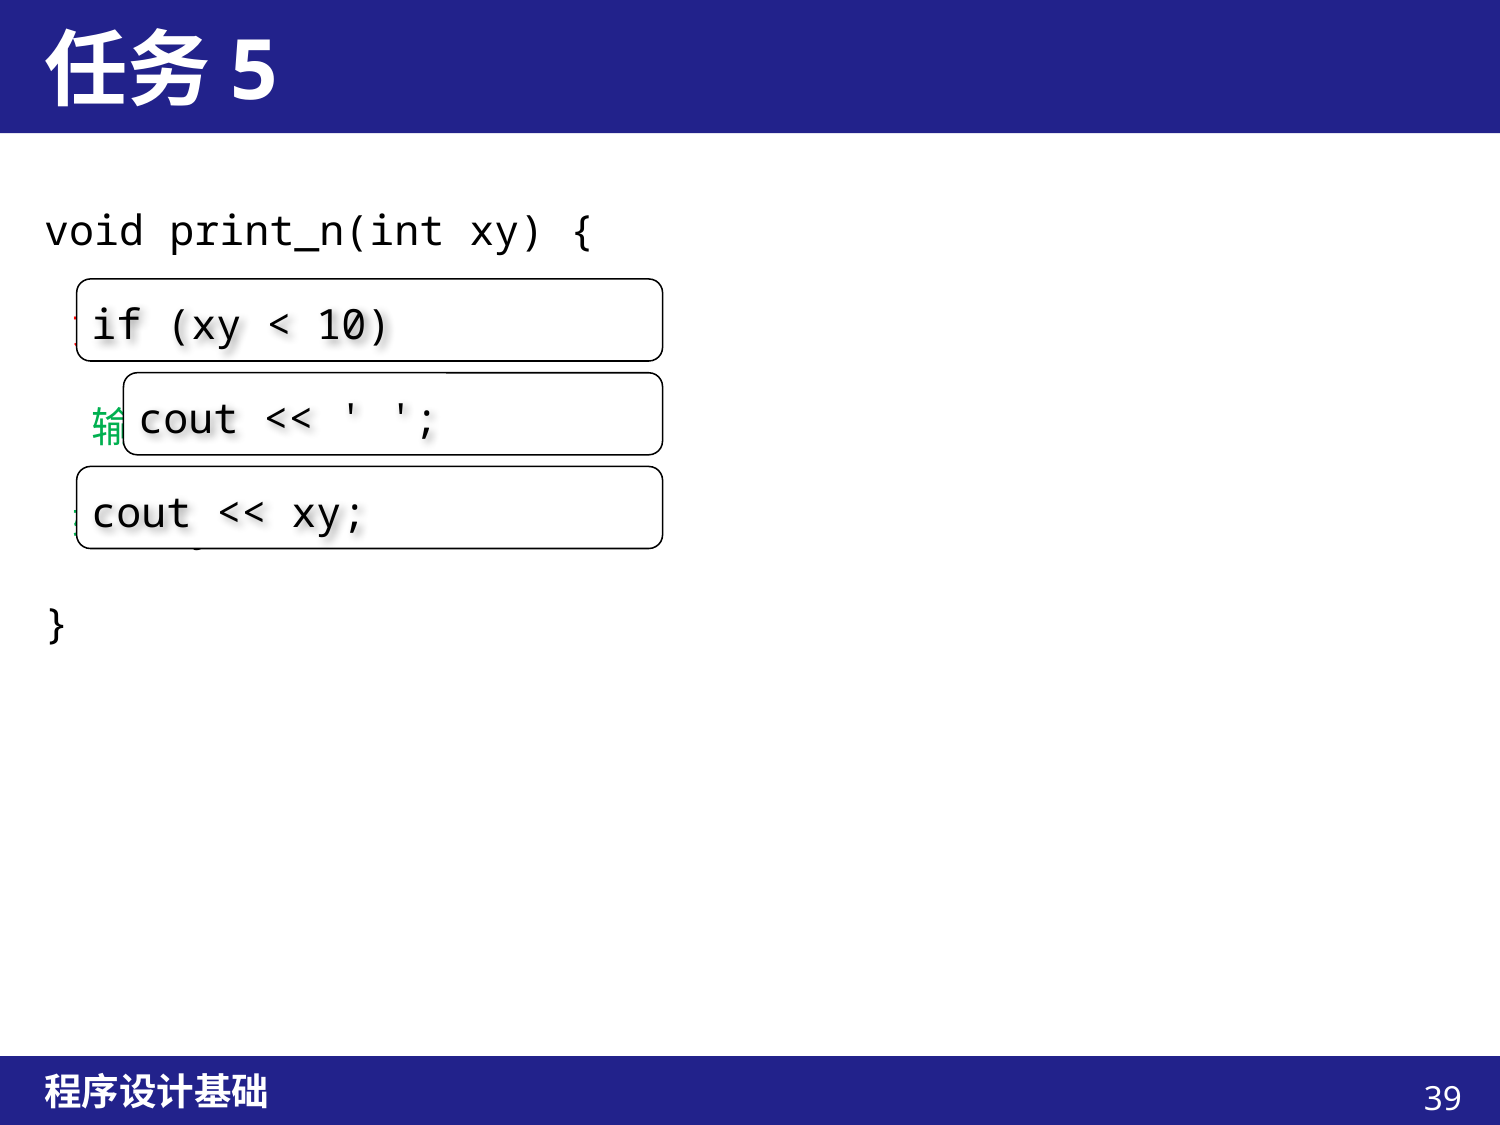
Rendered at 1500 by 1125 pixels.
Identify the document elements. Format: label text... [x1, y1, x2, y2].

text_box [76, 466, 663, 549]
list void print_n(int xy) { 如果xy小于10 输出空格 输出xy } [29, 156, 1469, 1034]
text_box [76, 278, 663, 362]
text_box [123, 372, 663, 455]
title 任务5 [29, 0, 1469, 134]
